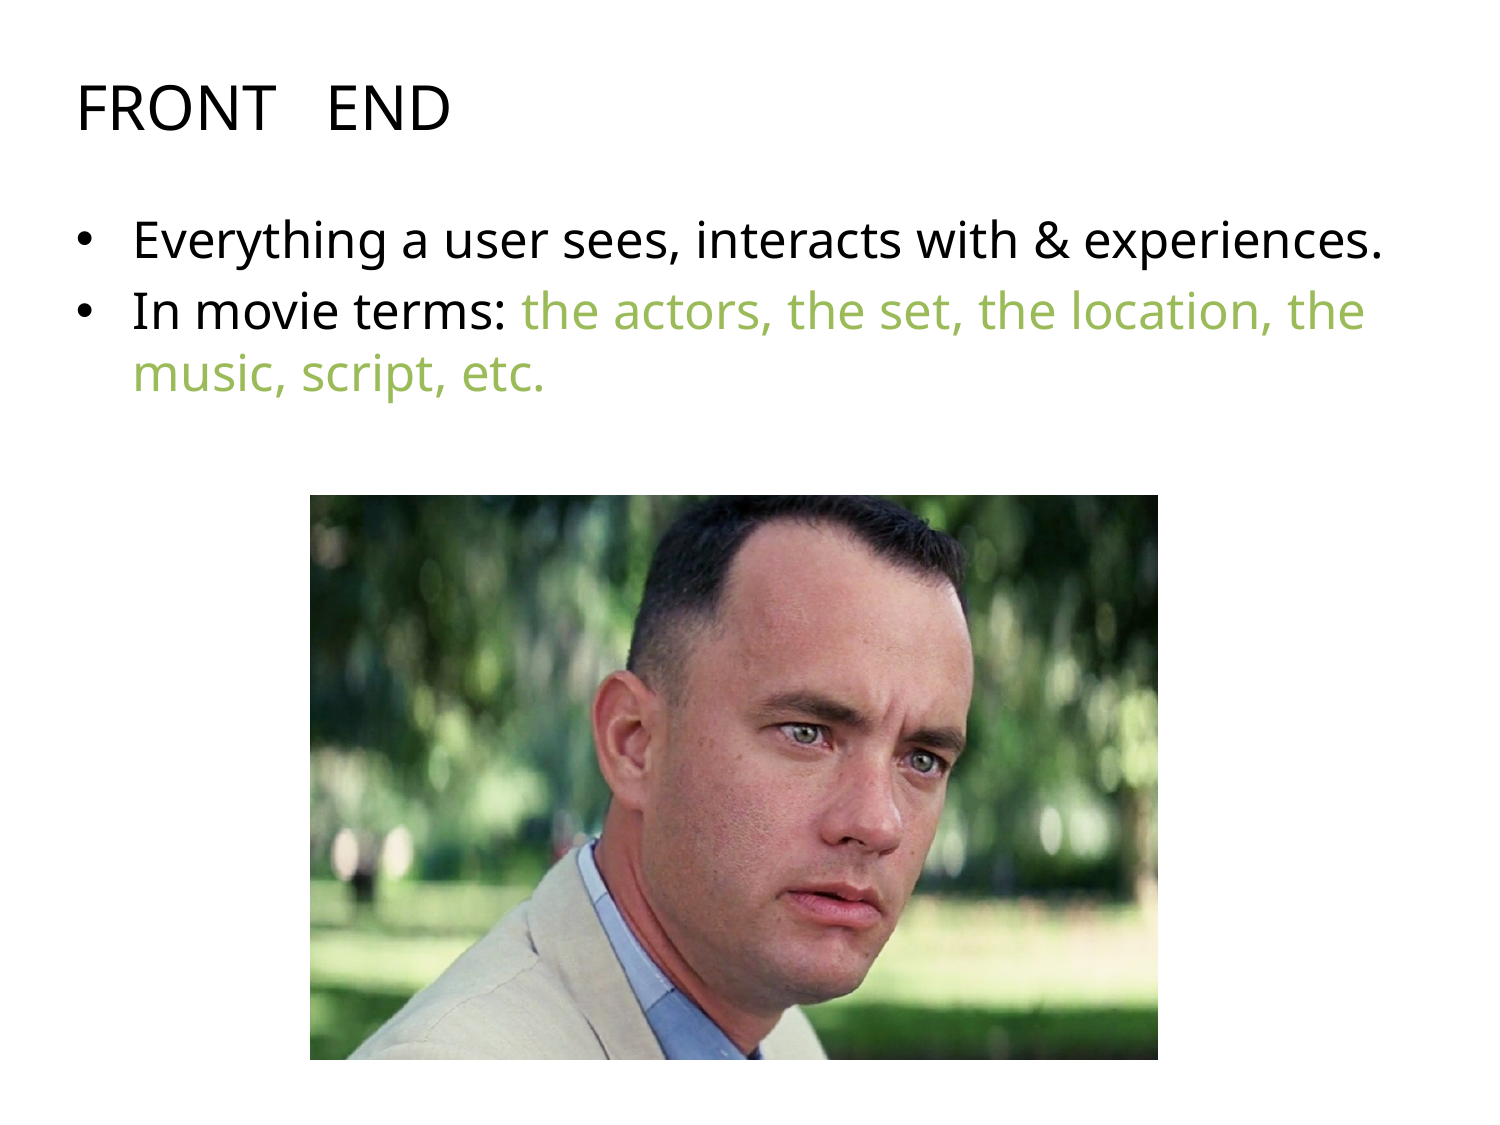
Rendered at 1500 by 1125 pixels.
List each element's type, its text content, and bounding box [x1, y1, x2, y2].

list Everything a user sees, interacts with & experiences. In movie terms: the actors, the set, the location, the music, script, etc. [60, 200, 1408, 458]
title FRONT END [60, 60, 1295, 151]
picture [310, 494, 1158, 1061]
